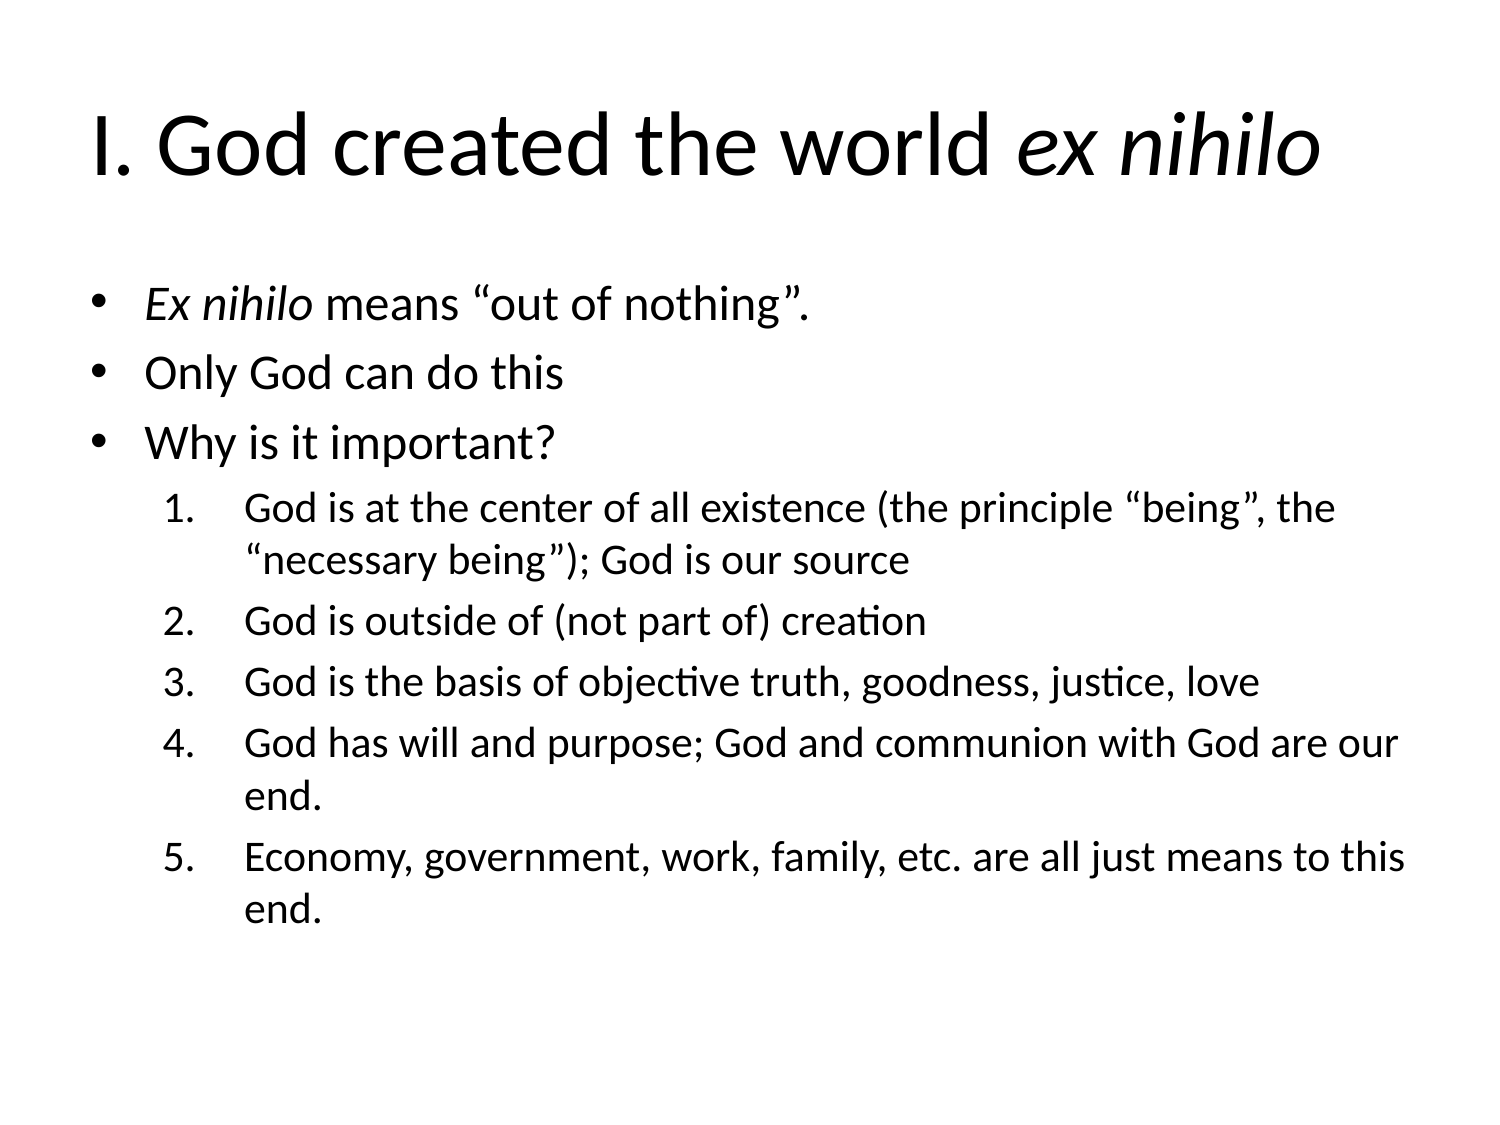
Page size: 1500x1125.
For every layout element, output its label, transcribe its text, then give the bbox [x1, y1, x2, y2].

list Ex nihilo means “out of nothing”. Only God can do this Why is it important? God is at the center of all existence (the principle “being”, the “necessary being”); God is our source God is outside of (not part of) creation God is the basis of objective truth, goodness, justice, love God has will and purpose; God and communion with God are our end. Economy, government, work, family, etc. are all just means to this end. All creation, including our own existence, is grace/gift. [75, 262, 1425, 1005]
title I. God created the world ex nihilo [75, 45, 1425, 233]
